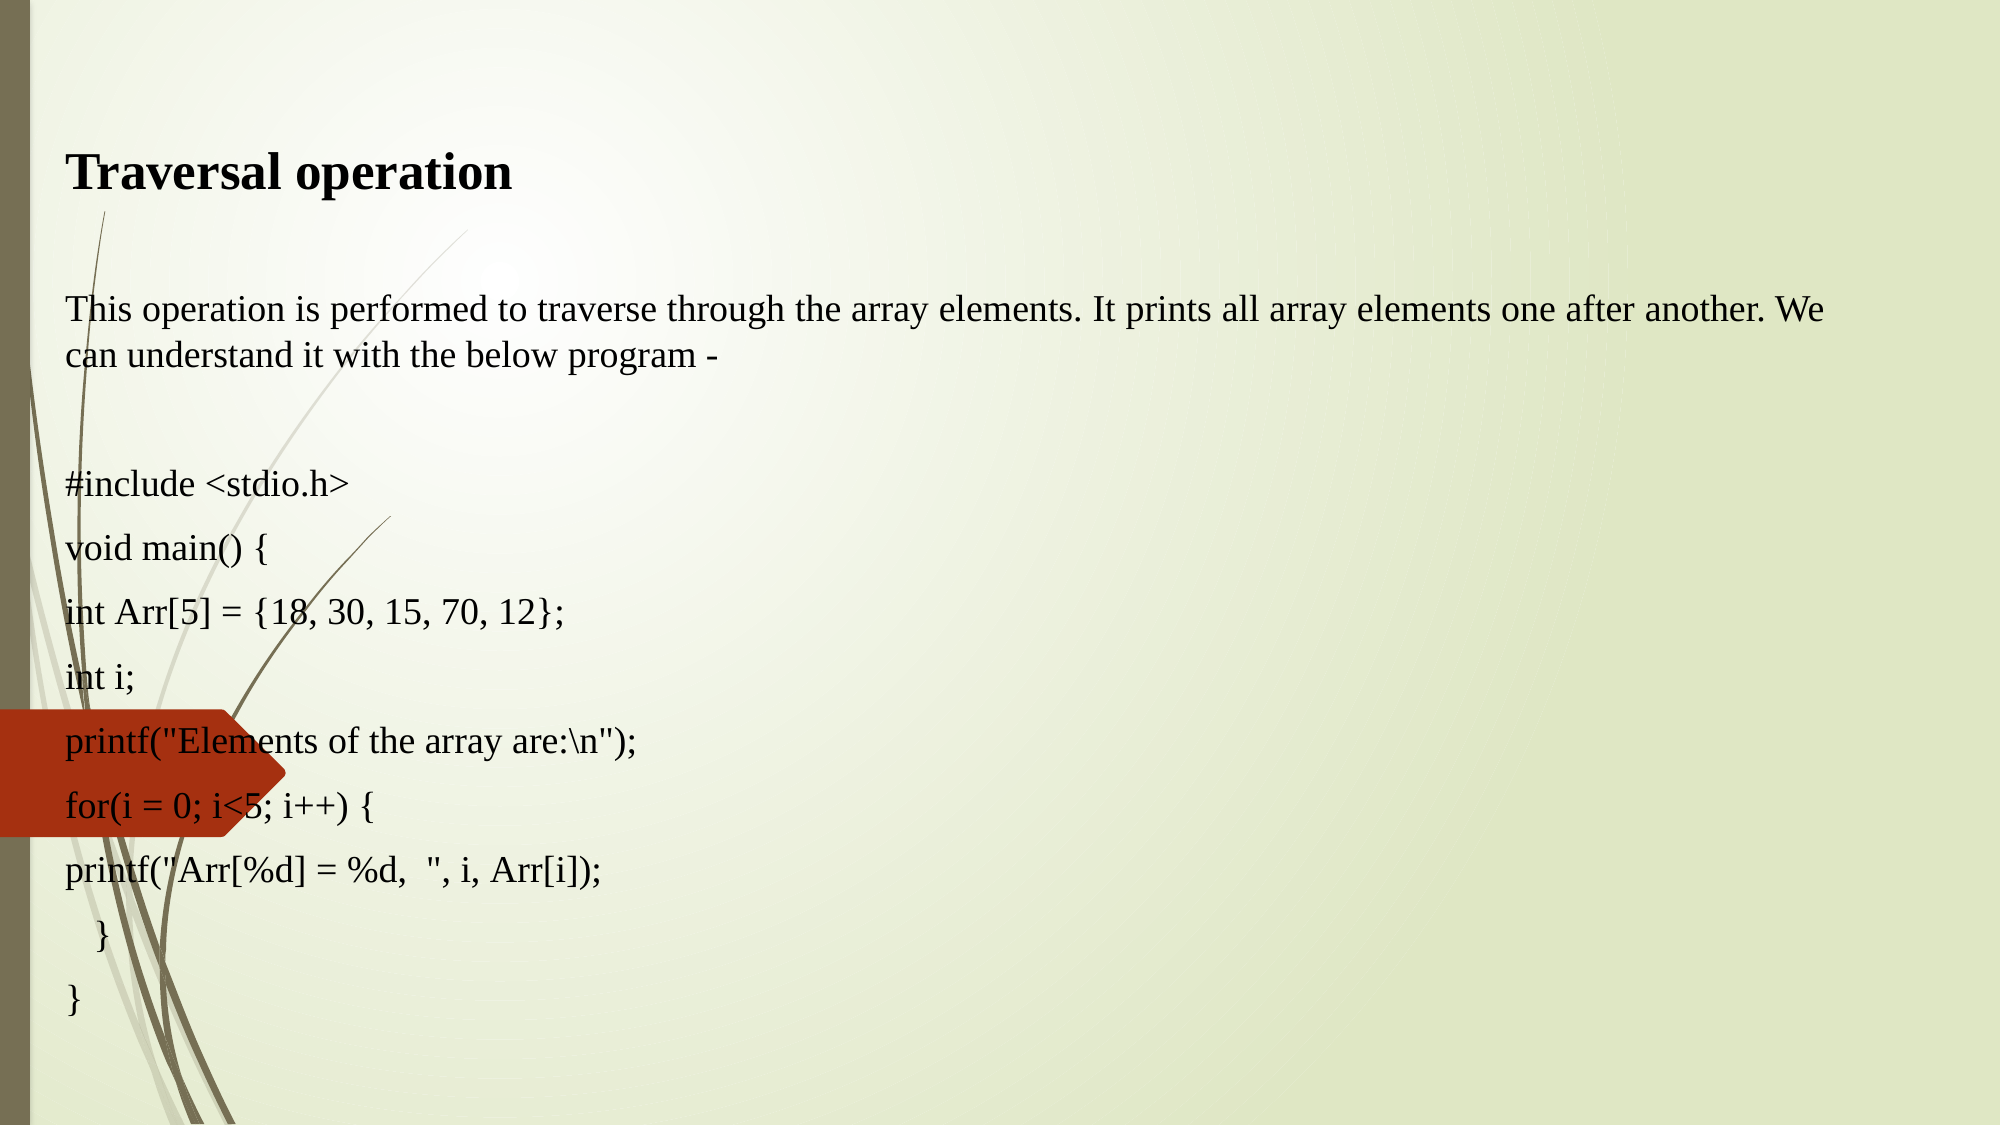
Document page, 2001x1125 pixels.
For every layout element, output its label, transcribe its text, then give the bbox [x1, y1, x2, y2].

subtitle Traversal operation This operation is performed to traverse through the array elements. It prints all array elements one after another. We can understand it with the below program - #include <stdio.h> void main() { int Arr[5] = {18, 30, 15, 70, 12}; int i; printf("Elements of the array are:\n"); for(i = 0; i<5; i++) { printf("Arr[%d] = %d, ", i, Arr[i]); } } [50, 69, 1843, 1037]
